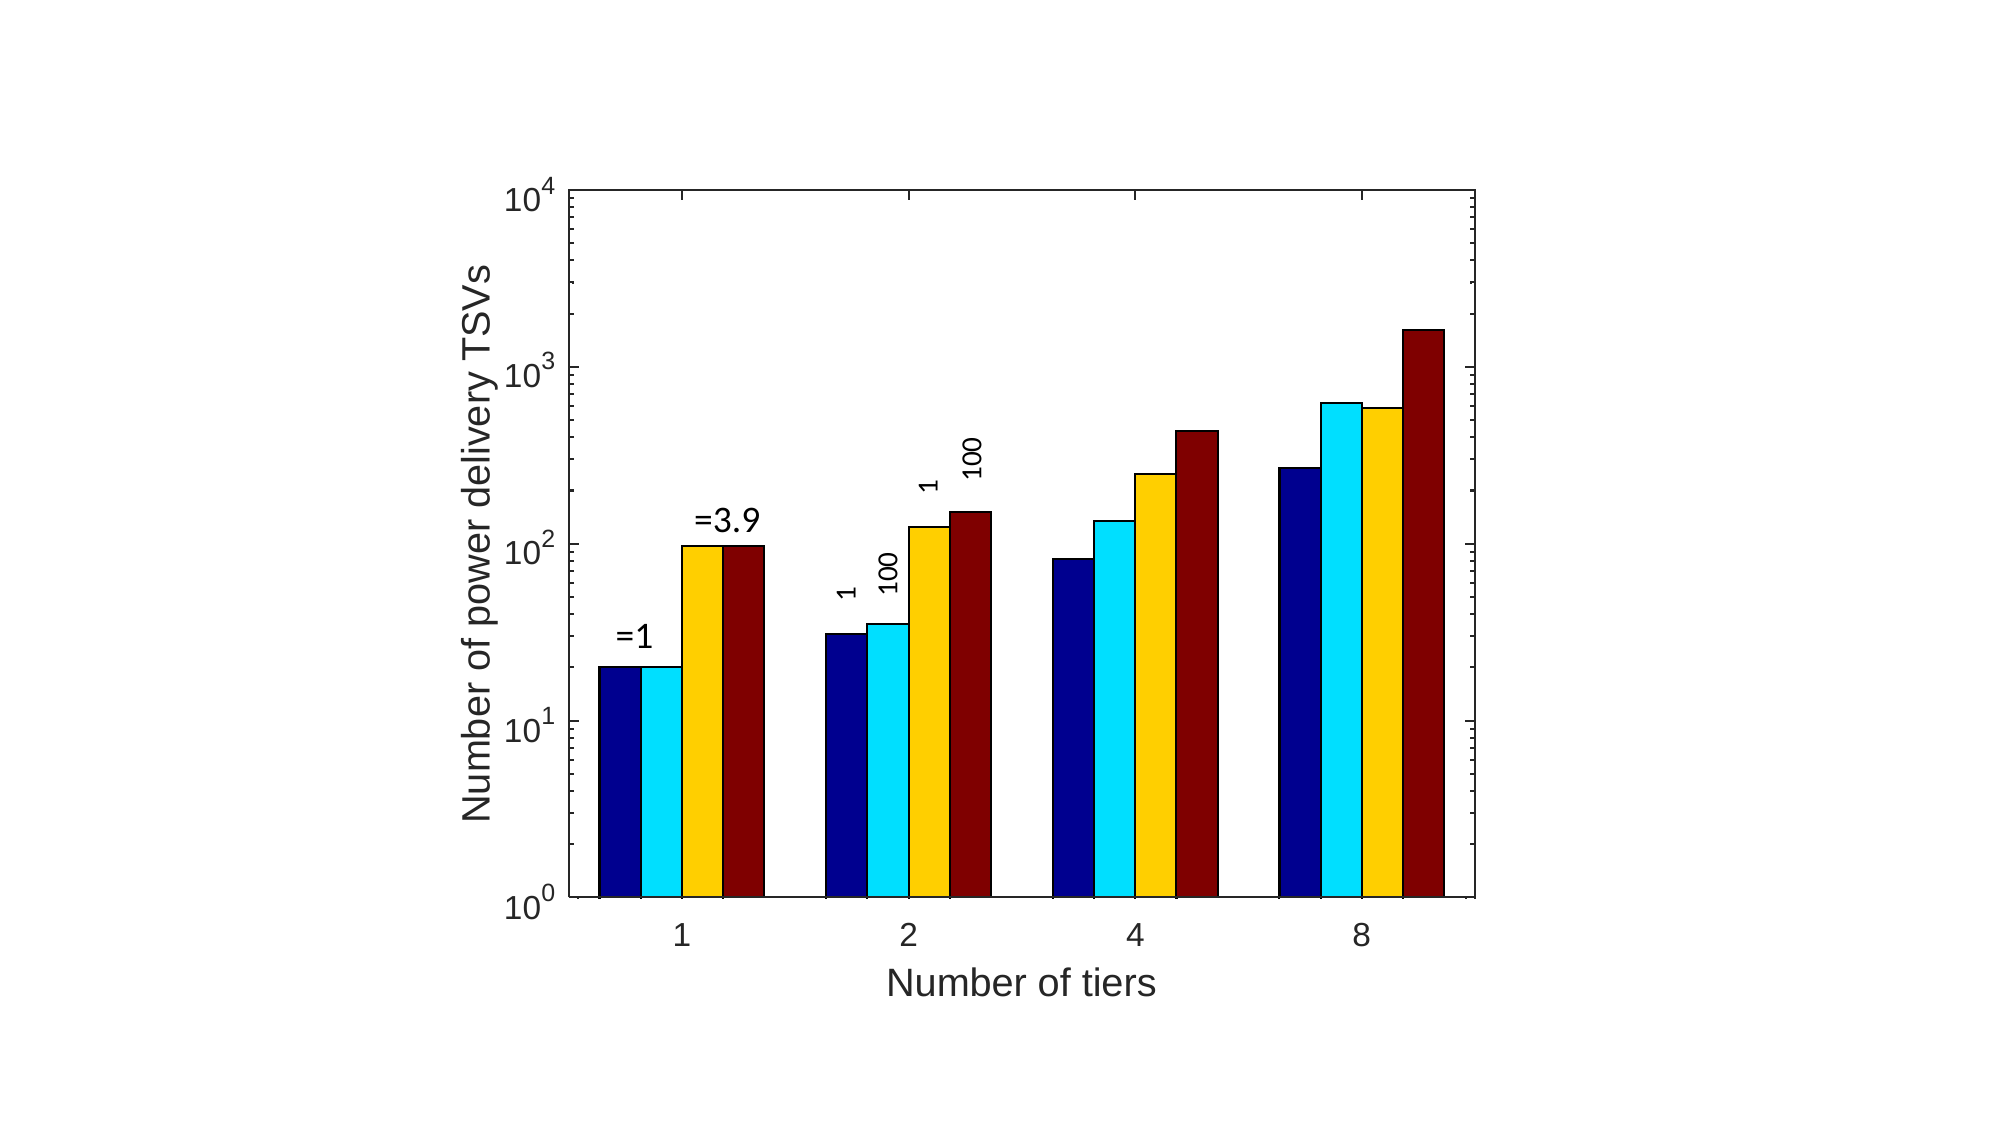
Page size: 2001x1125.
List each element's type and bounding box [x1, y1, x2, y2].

text_box [416, 125, 1584, 1000]
